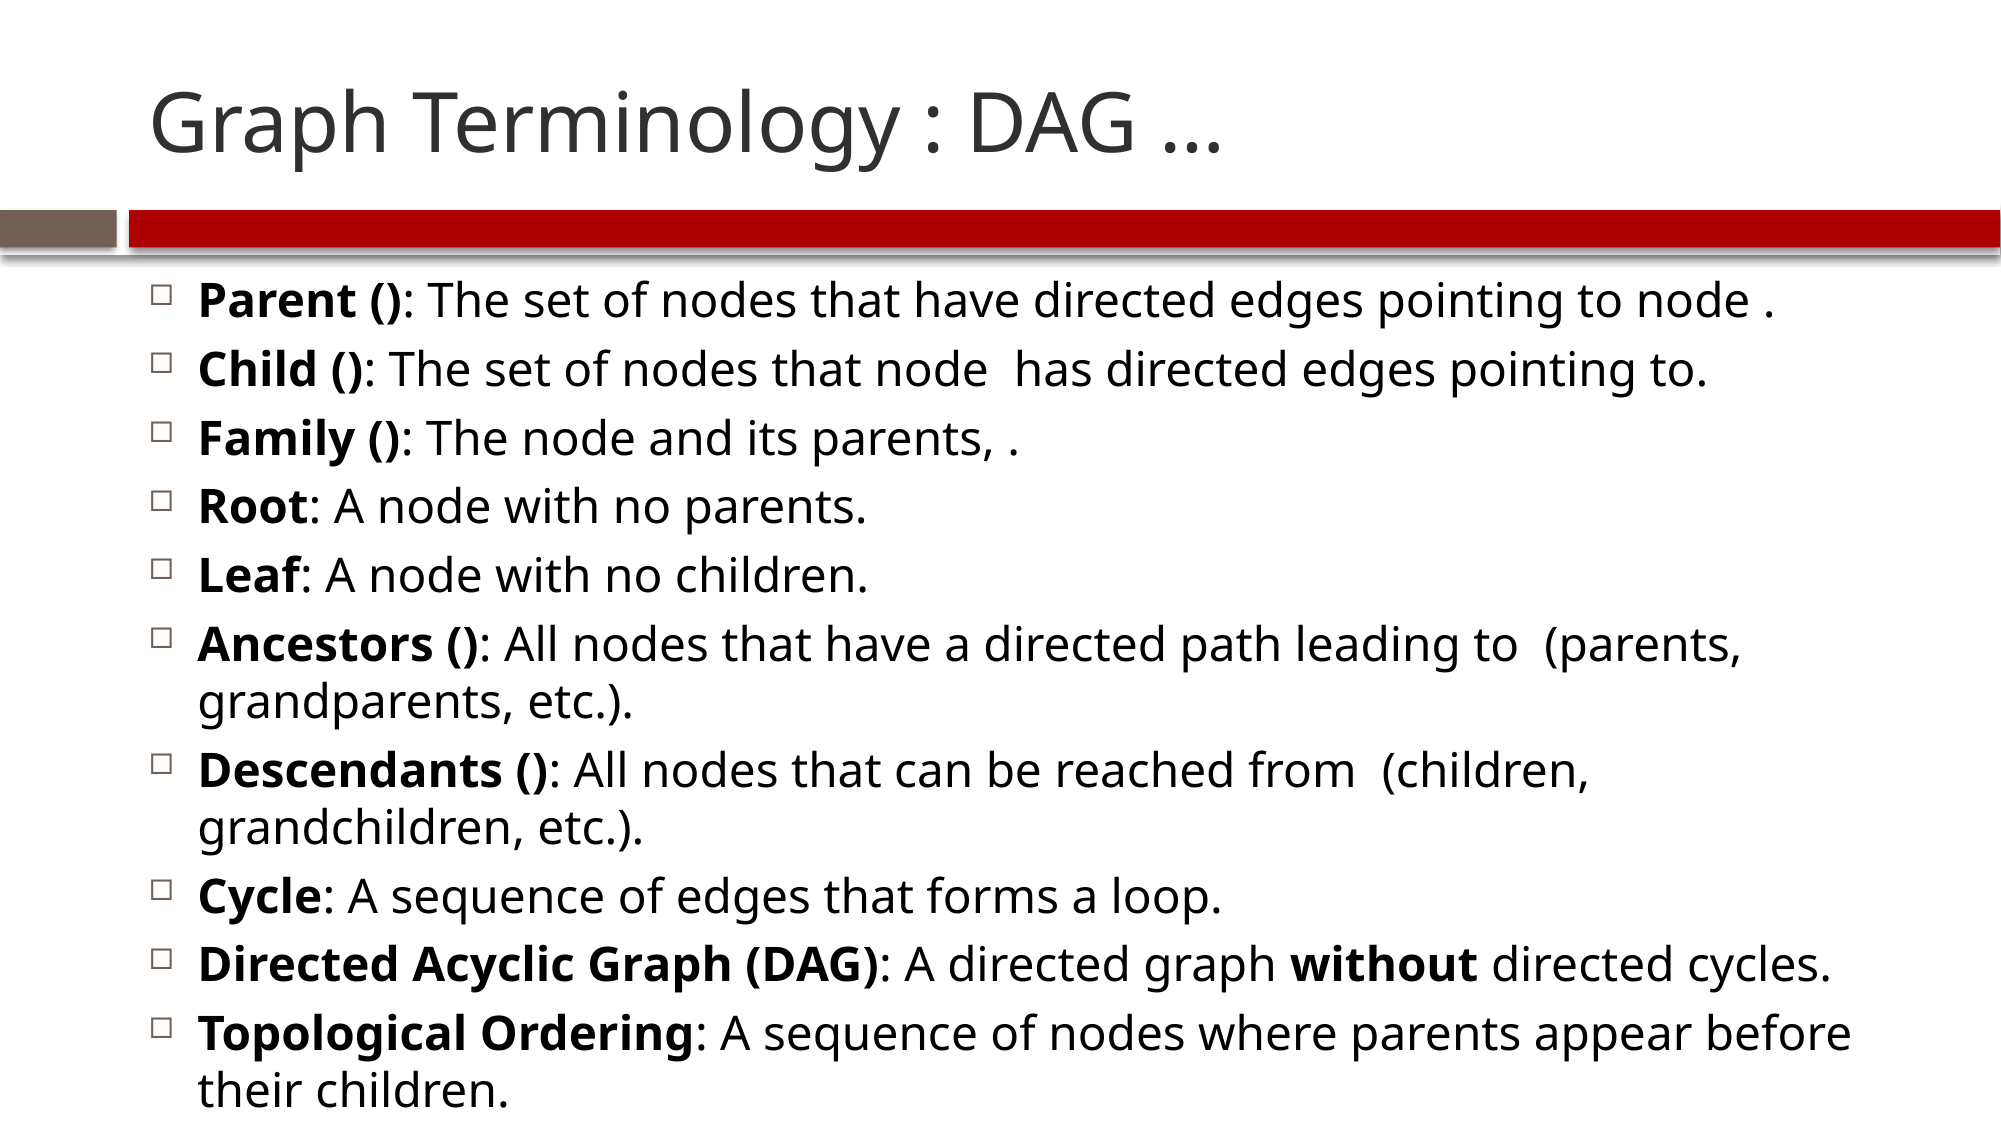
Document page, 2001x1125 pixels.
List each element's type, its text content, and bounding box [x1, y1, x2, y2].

title Graph Terminology : DAG … [133, 37, 1918, 200]
